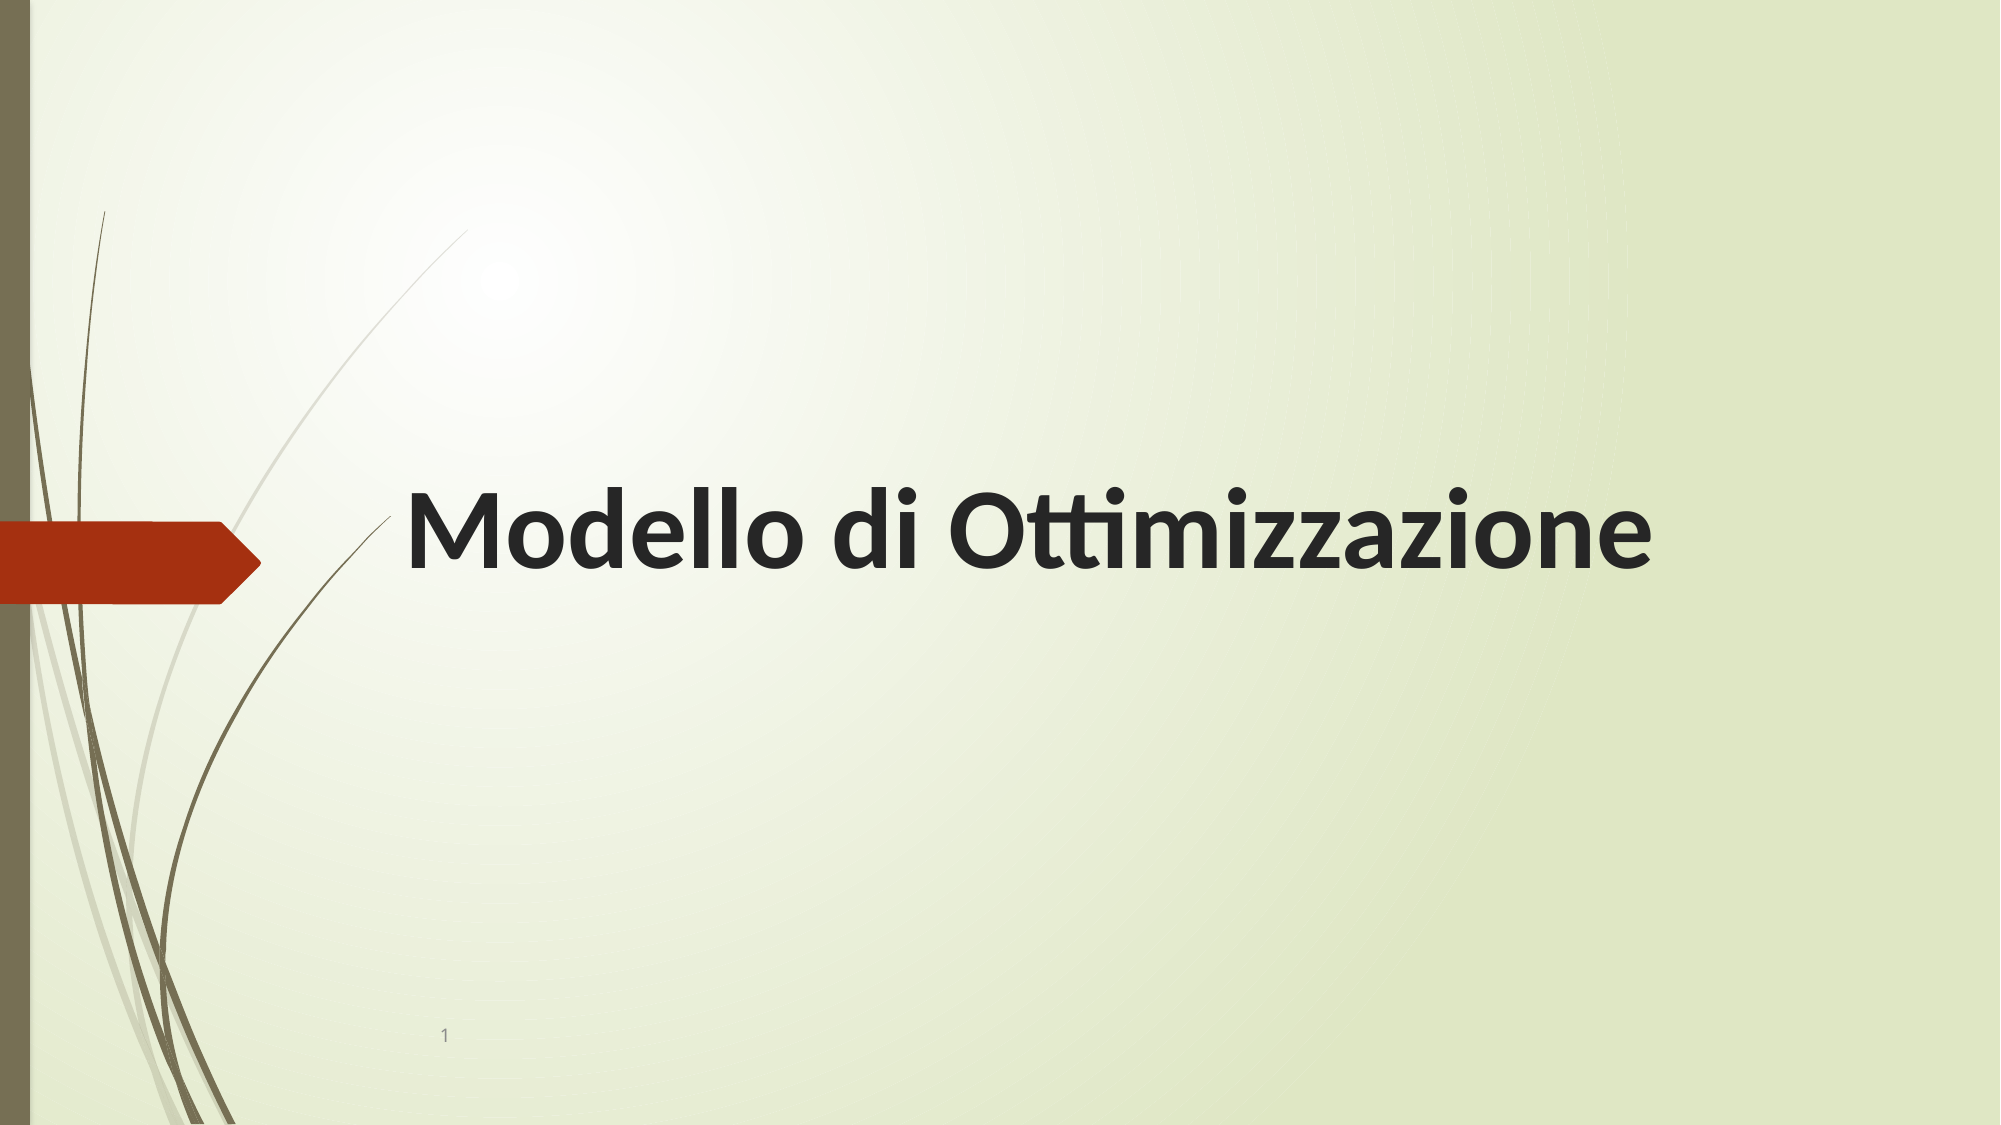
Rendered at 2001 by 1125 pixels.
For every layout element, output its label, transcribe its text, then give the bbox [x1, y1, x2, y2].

footer 1 [424, 1006, 1675, 1067]
title Modello di Ottimizzazione [389, 442, 1772, 683]
